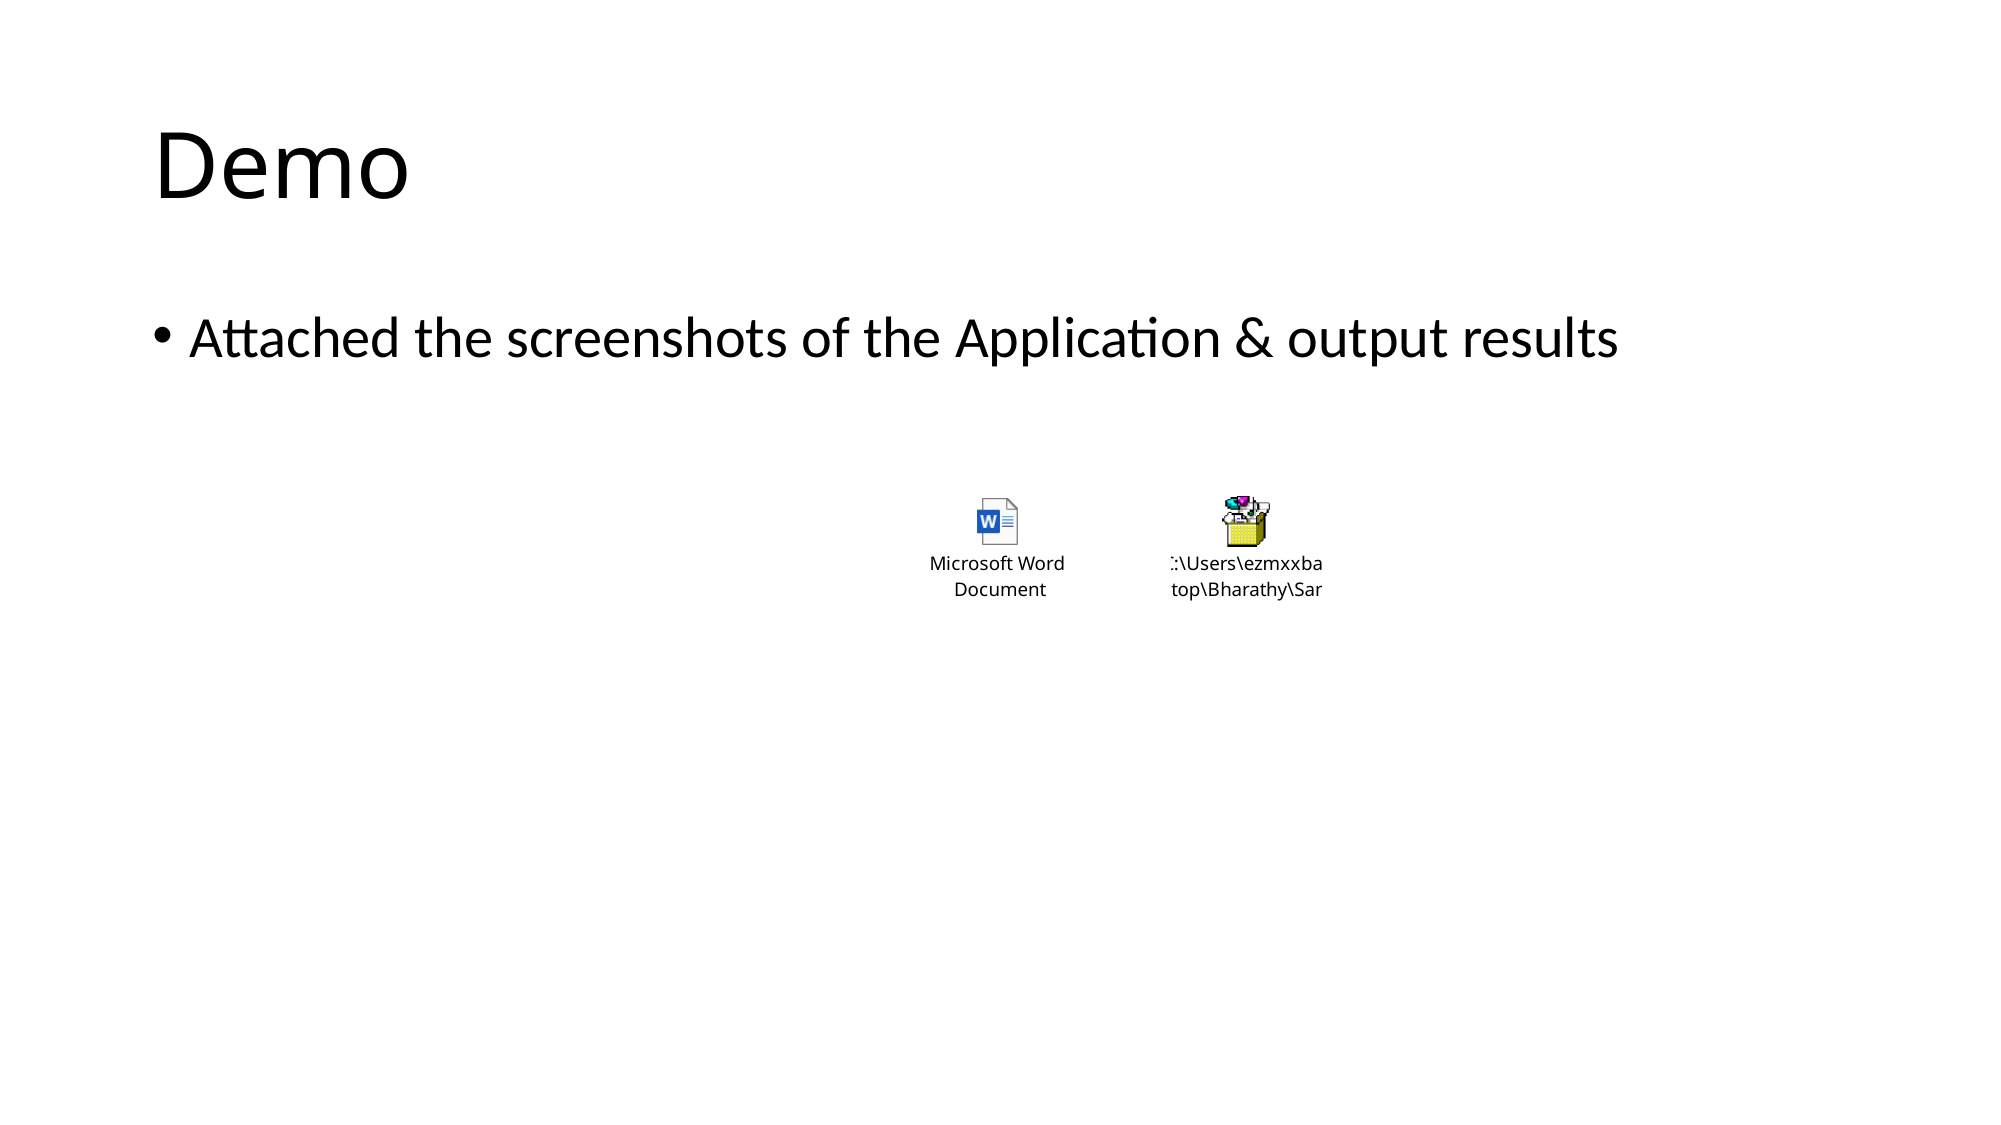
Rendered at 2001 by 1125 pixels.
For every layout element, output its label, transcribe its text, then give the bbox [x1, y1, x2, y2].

list Attached the screenshots of the Application & output results [137, 299, 1863, 1014]
title Demo [137, 59, 1863, 278]
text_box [924, 496, 1075, 629]
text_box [1171, 496, 1322, 629]
